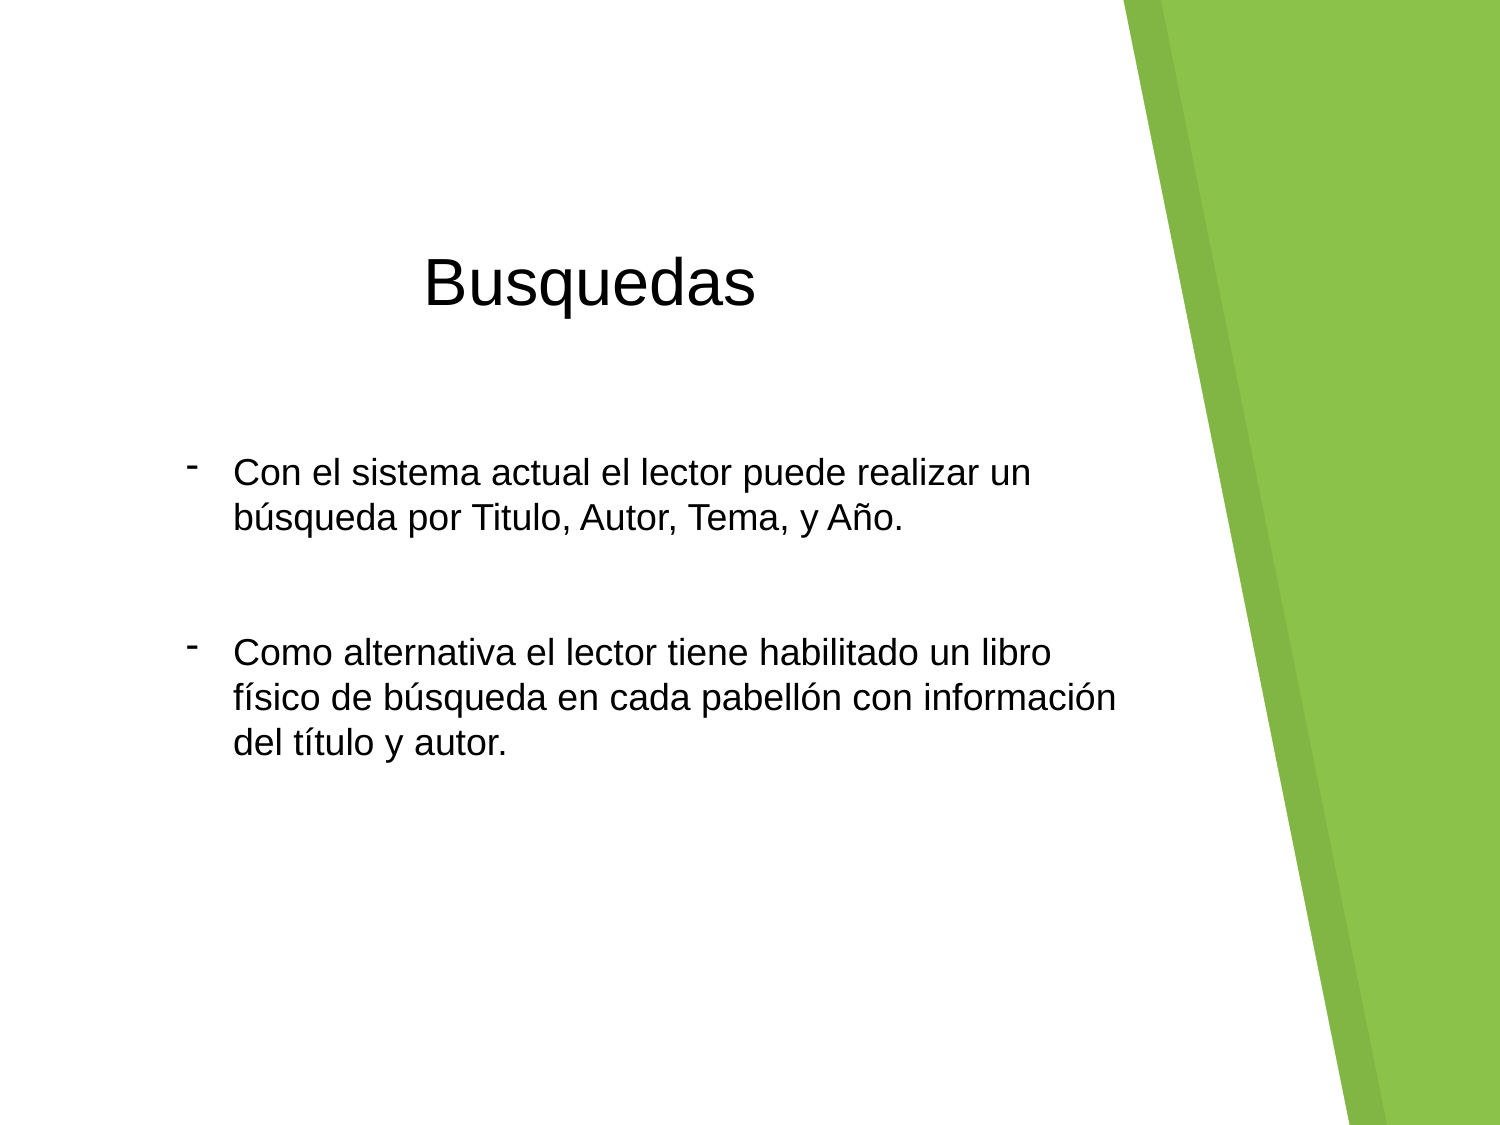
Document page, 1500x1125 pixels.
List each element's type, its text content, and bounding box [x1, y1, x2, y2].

text_box Busquedas [253, 231, 928, 327]
text_box Con el sistema actual el lector puede realizar un búsqueda por Titulo, Autor, Tema, y Año. Como alternativa el lector tiene habilitado un libro físico de búsqueda en cada pabellón con información del título y autor. [171, 432, 1164, 894]
